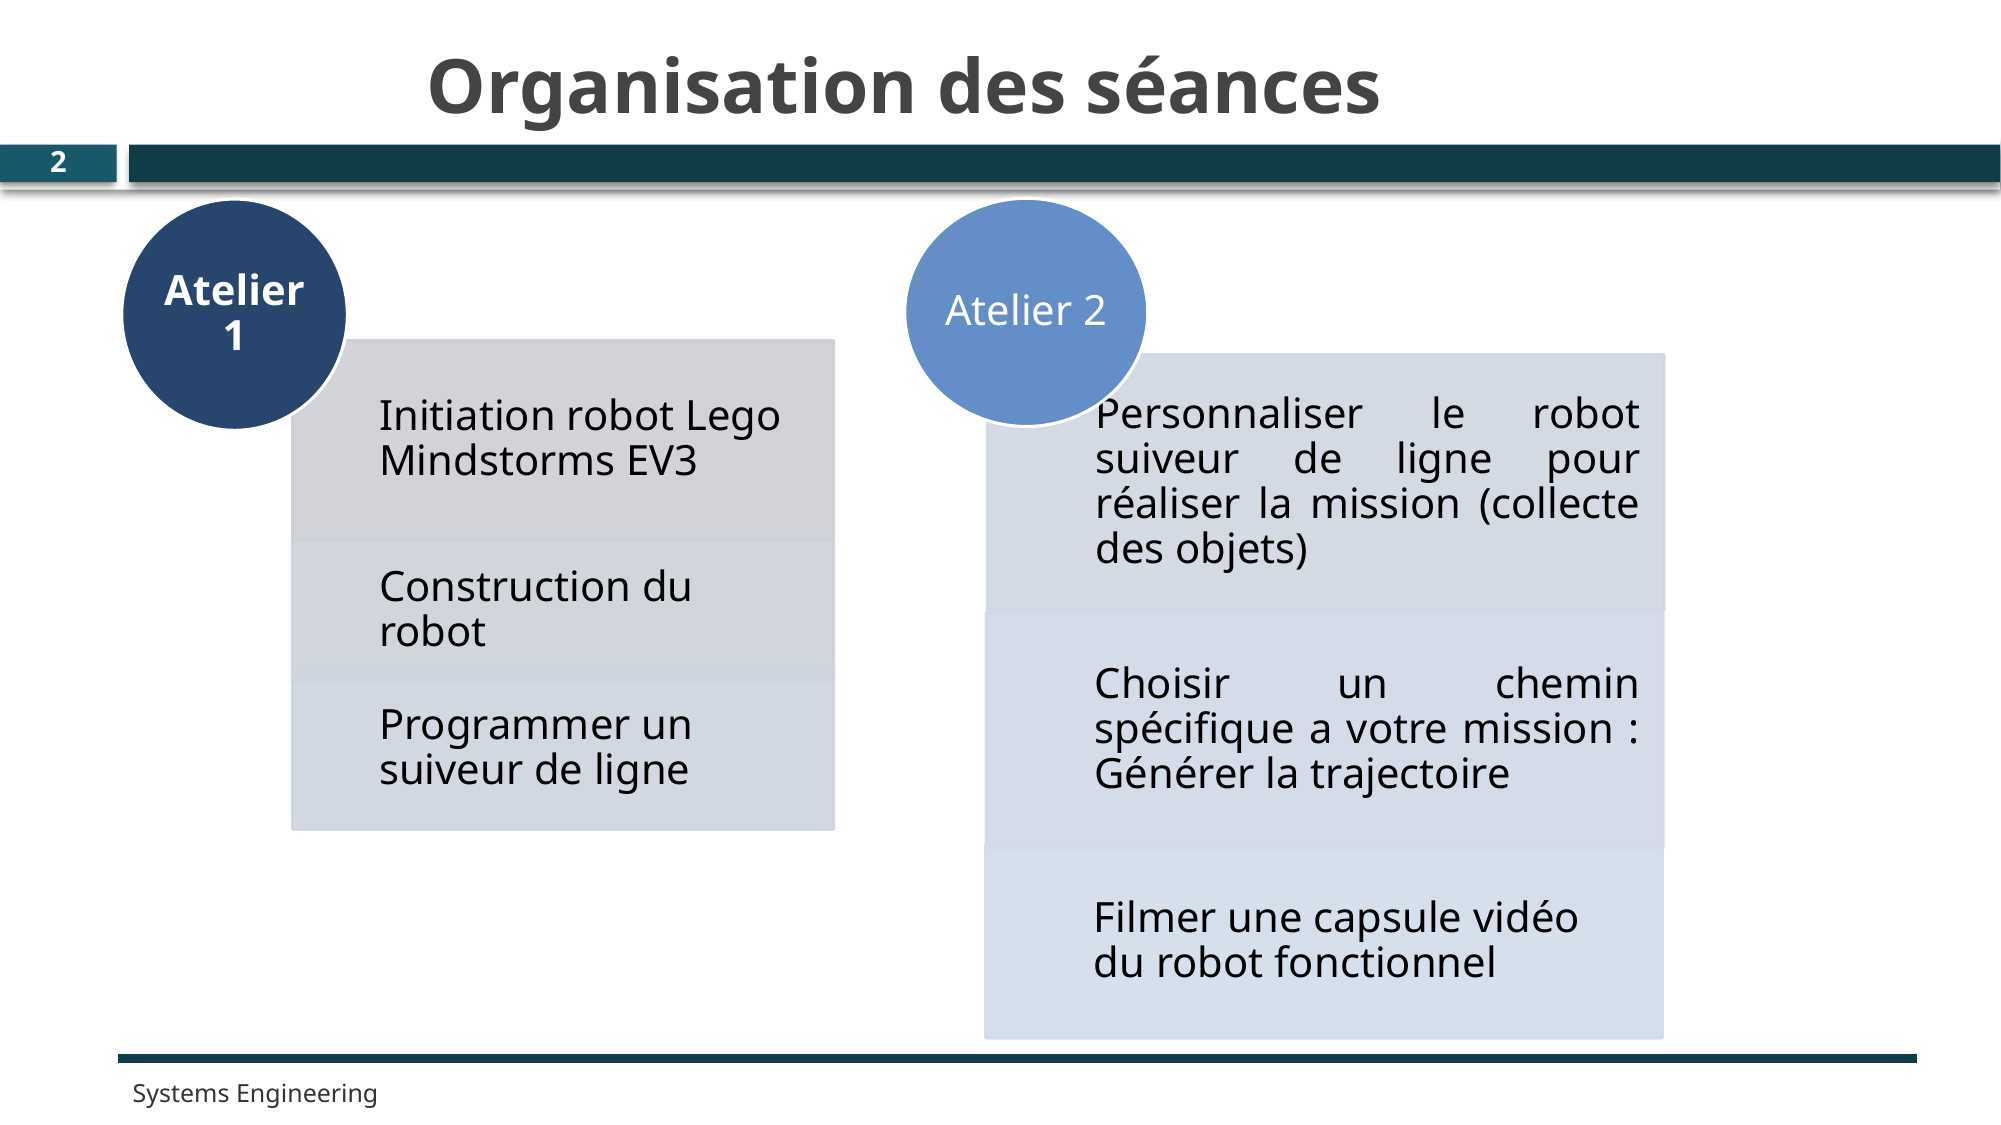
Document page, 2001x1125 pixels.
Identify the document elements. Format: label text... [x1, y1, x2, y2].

slide_number 2 [0, 143, 117, 184]
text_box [154, 183, 1818, 1125]
text_box Organisation des séances [411, 30, 1398, 136]
footer Systems Engineering [117, 1070, 150, 1118]
